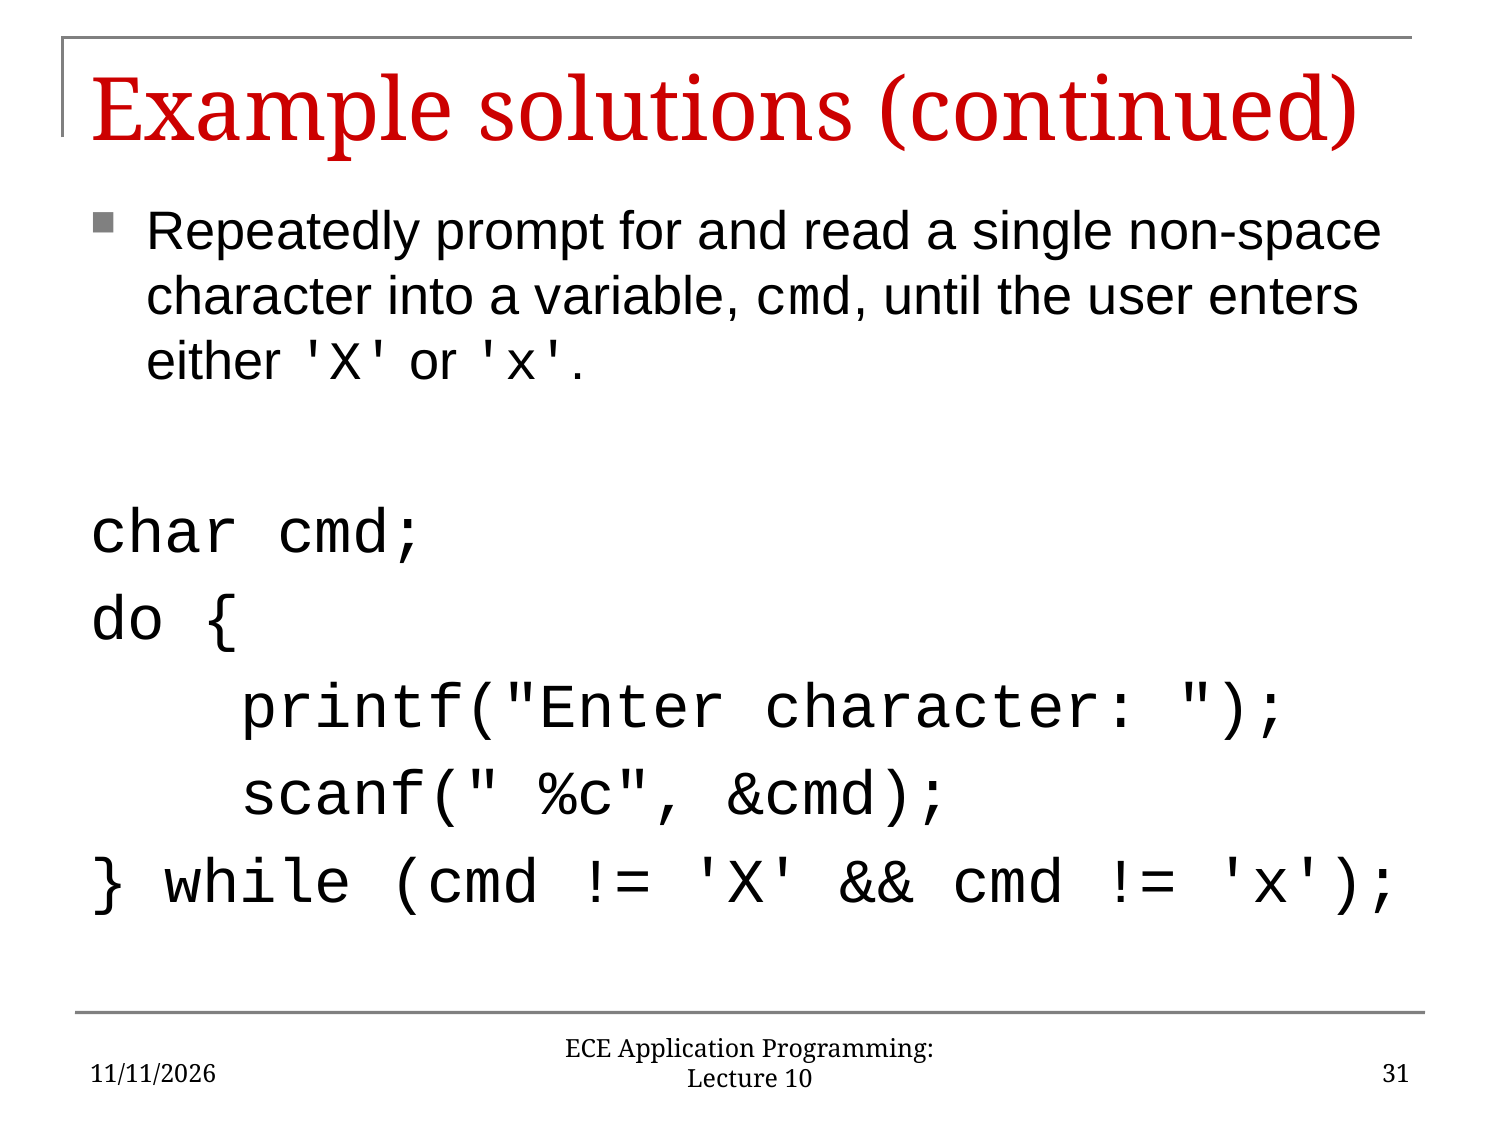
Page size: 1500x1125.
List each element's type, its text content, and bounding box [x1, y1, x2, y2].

list Repeatedly prompt for and read a single non-space character into a variable, cmd, until the user enters either 'X' or 'x'. char cmd; do { printf("Enter character: "); scanf(" %c", &cmd); } while (cmd != 'X' && cmd != 'x'); [75, 187, 1425, 1006]
title Example solutions (continued) [75, 45, 1425, 163]
slide_number 31 [1074, 1023, 1426, 1100]
footer ECE Application Programming: Lecture 10 [512, 1024, 988, 1101]
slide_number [74, 1023, 426, 1100]
